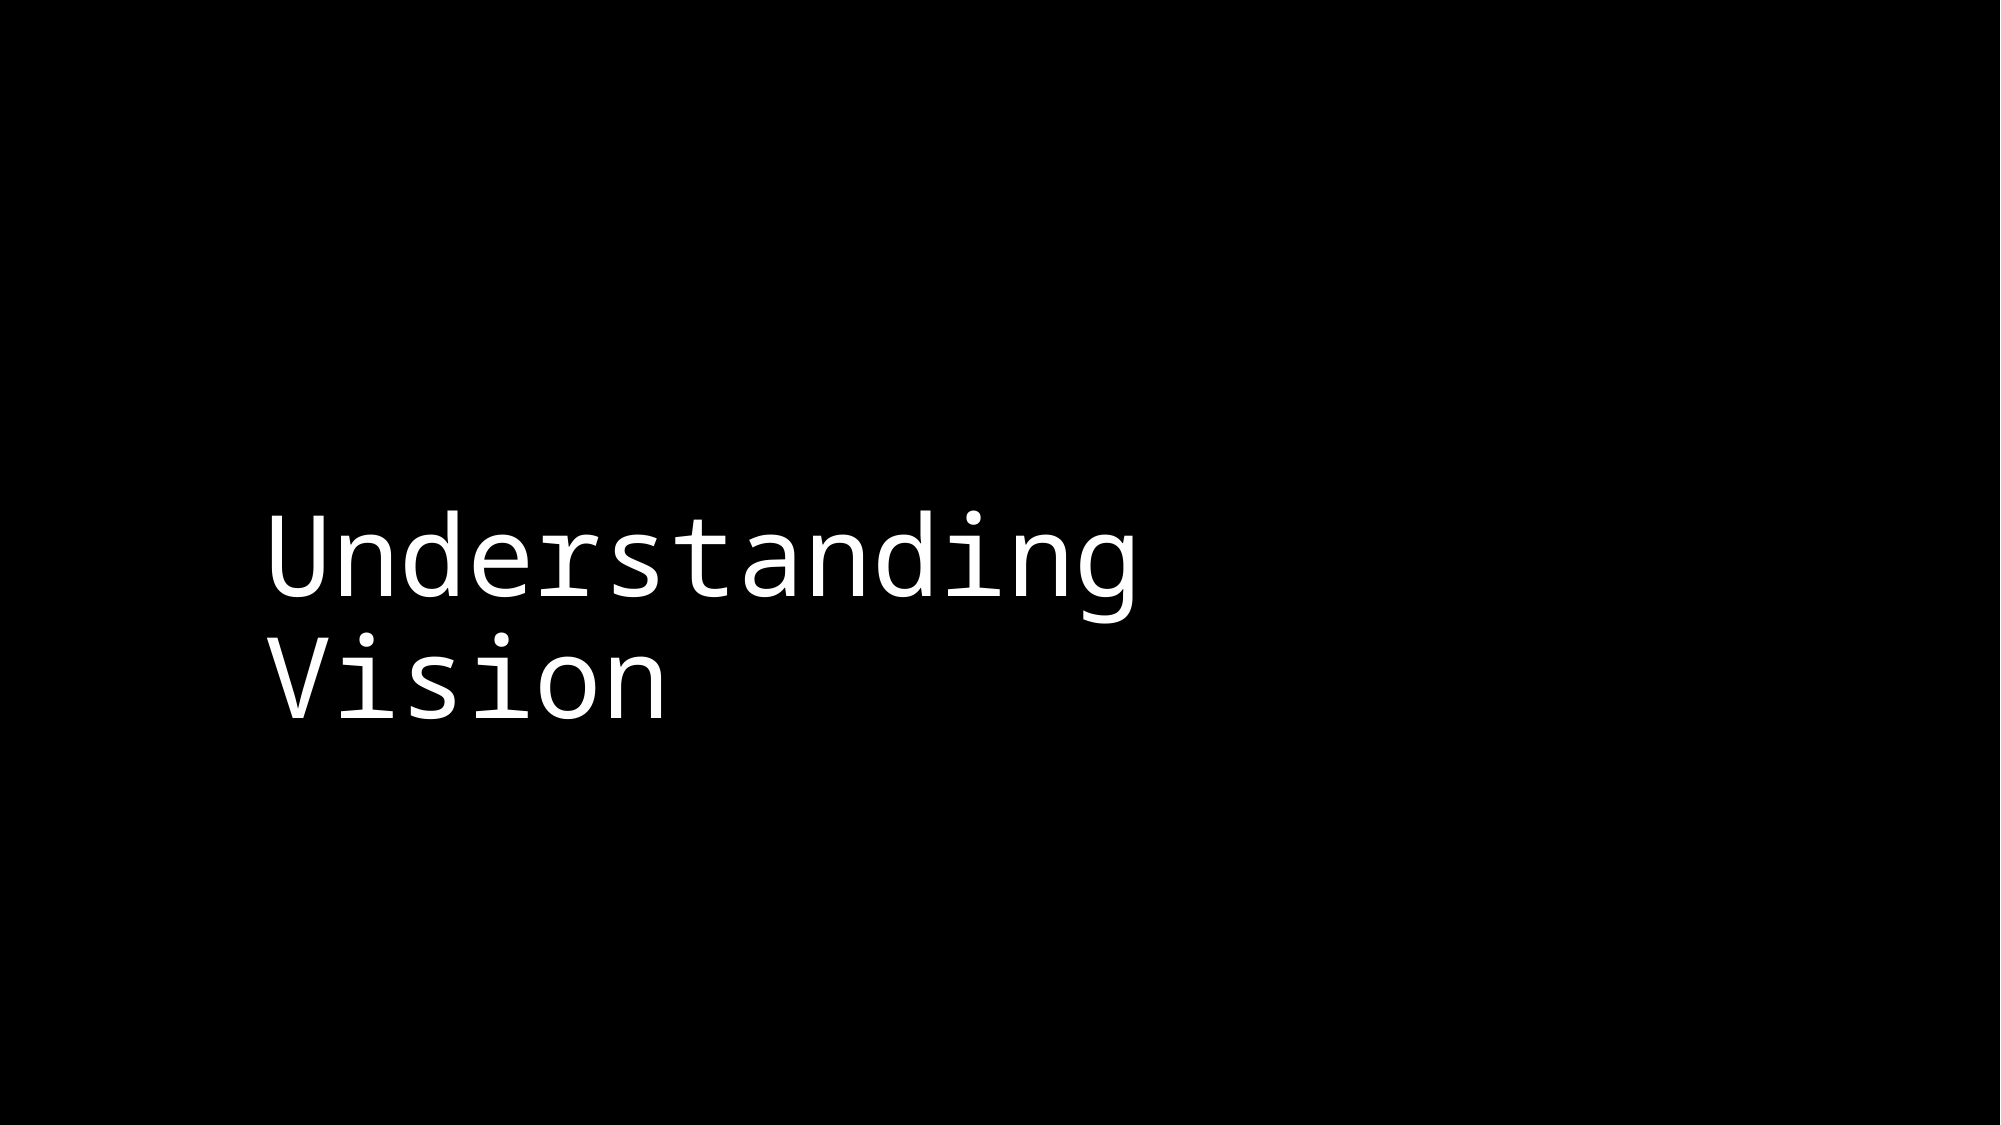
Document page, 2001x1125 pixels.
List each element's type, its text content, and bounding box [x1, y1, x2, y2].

title Understanding Vision [249, 299, 1750, 750]
